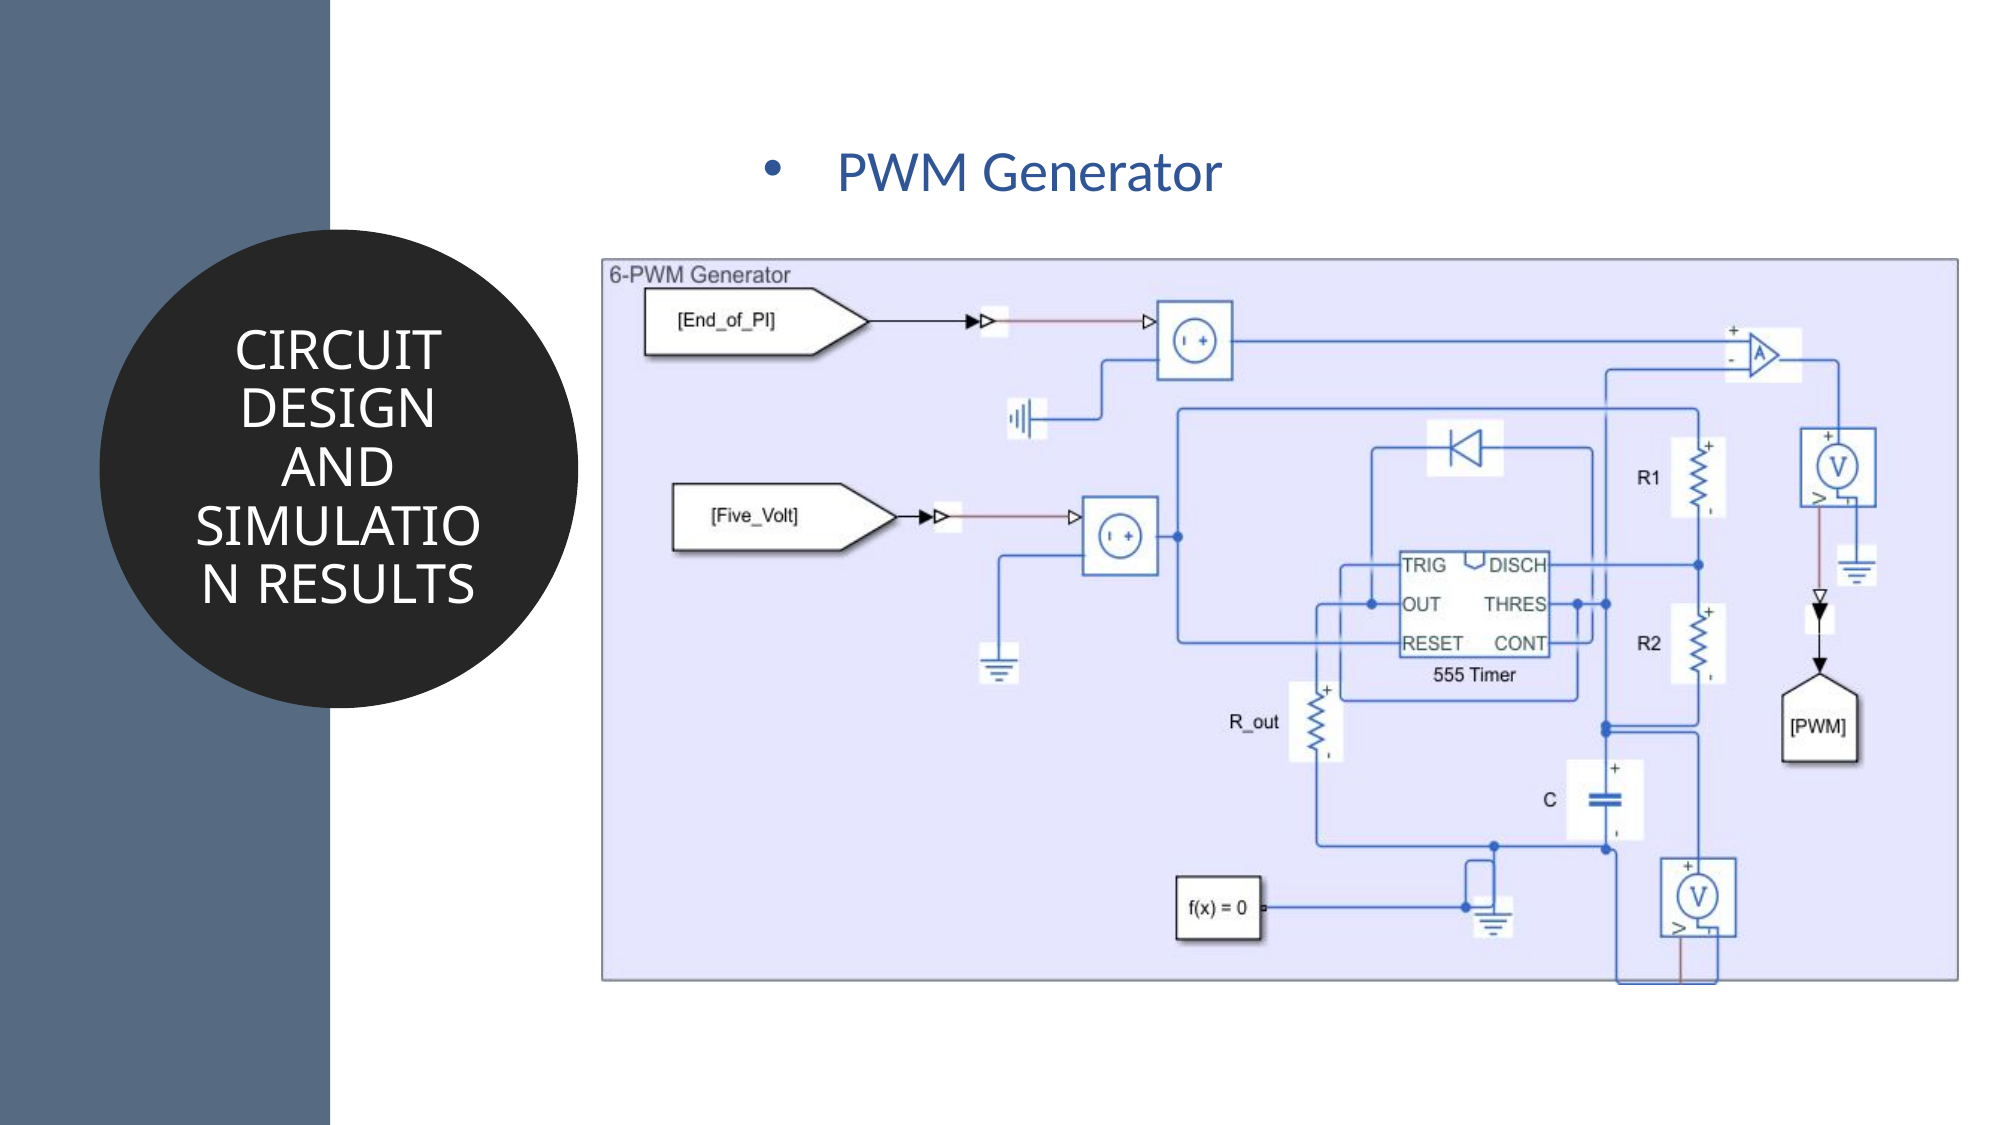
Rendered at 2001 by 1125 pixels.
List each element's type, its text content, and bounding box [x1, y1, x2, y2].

text_box PWM Generator [747, 125, 1239, 211]
text_box [0, 0, 331, 1125]
text_box CIRCUIT DESIGN AND SIMULATION RESULTS [113, 243, 564, 694]
picture [599, 258, 1962, 985]
